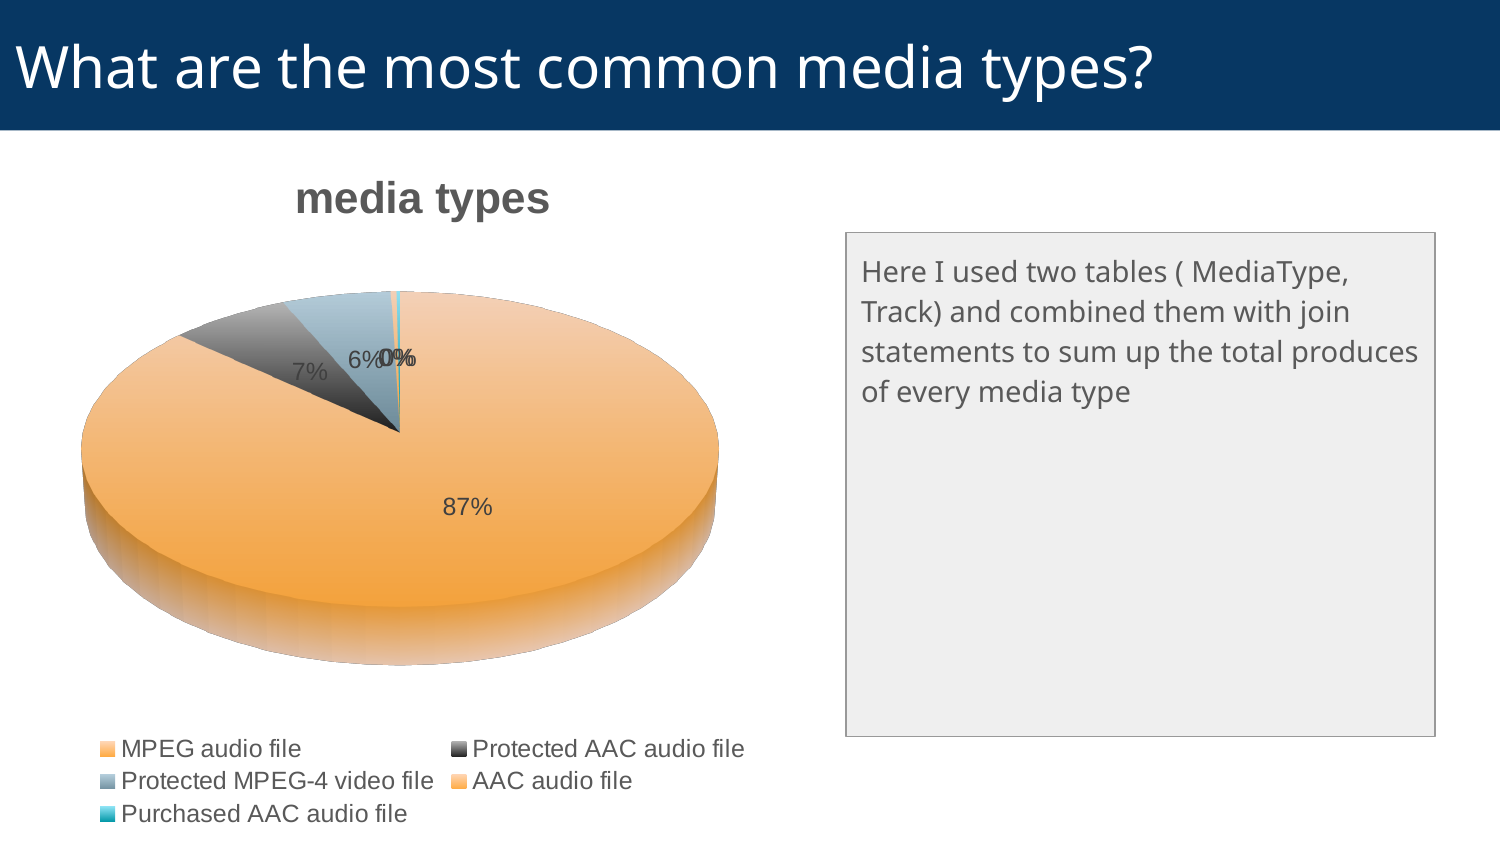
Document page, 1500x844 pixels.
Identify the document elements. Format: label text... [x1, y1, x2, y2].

list Here I used two tables ( MediaType, Track) and combined them with join statements to sum up the total produces of every media type [851, 232, 1436, 737]
title What are the most common media types? [0, 0, 1500, 131]
chart [0, 139, 847, 834]
